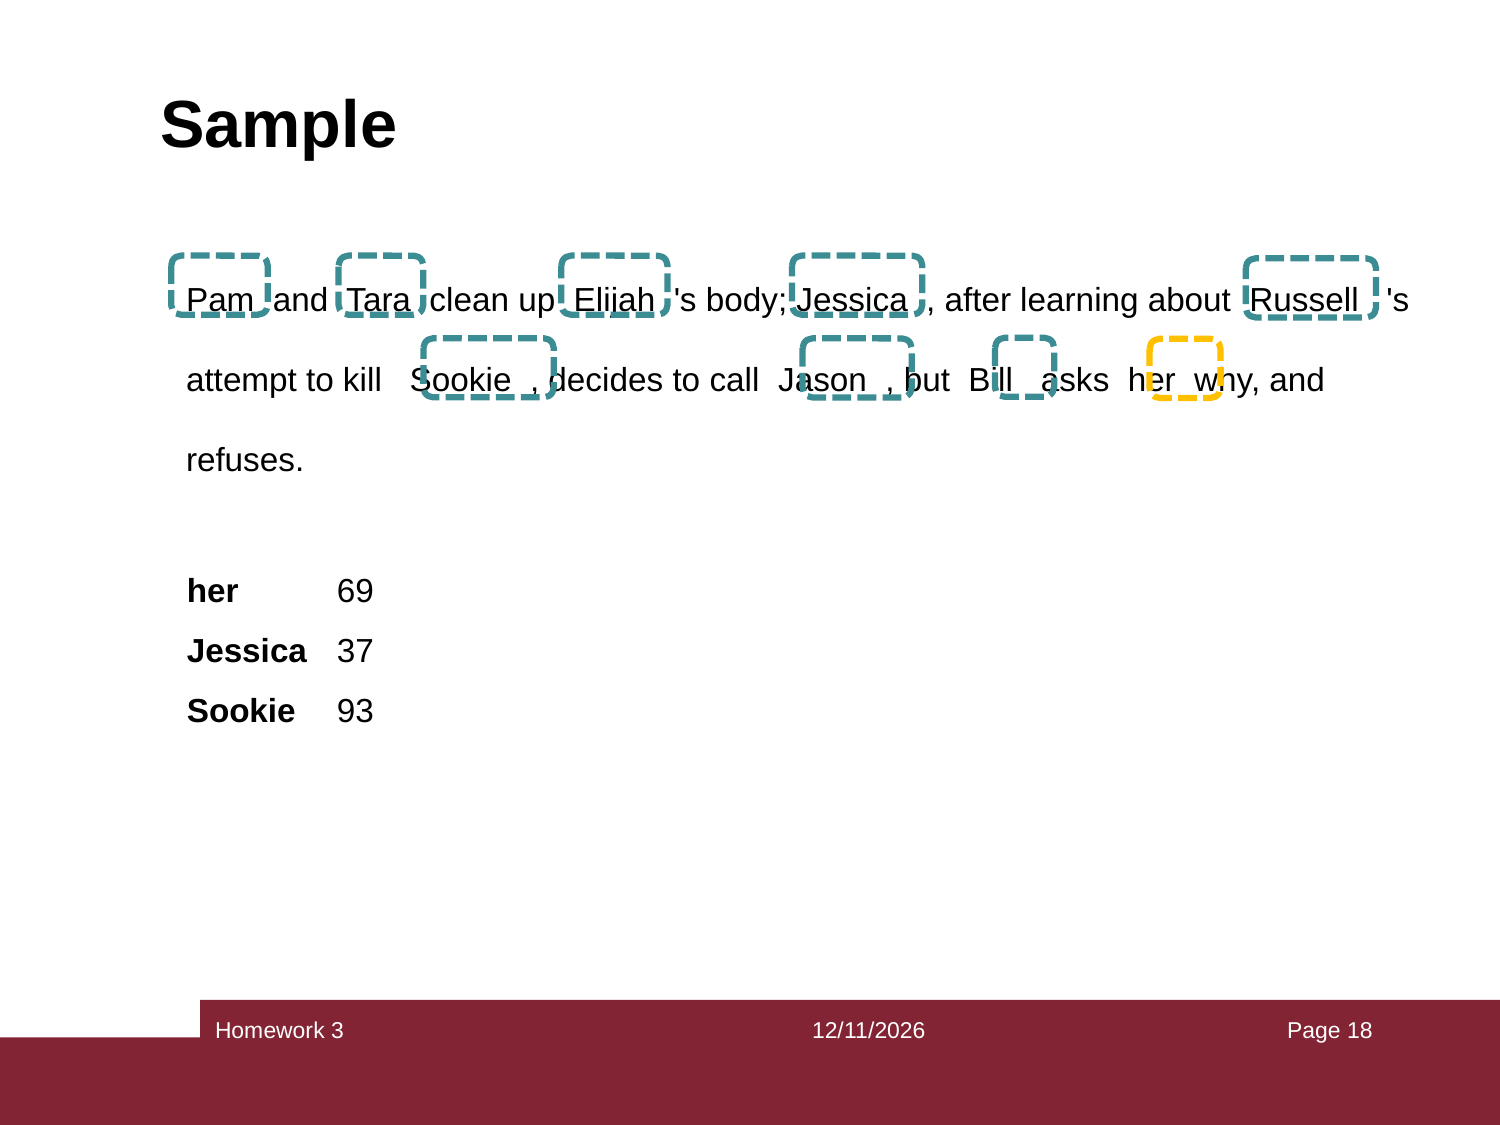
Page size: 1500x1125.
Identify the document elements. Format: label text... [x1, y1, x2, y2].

slide_number Page 18 [1074, 1008, 1388, 1084]
text_box [1245, 258, 1377, 318]
text_box [791, 255, 923, 315]
text_box Pam and Tara clean up Elijah 's body; Jessica , after learning about Russell 's attempt to kill Sookie , decides to call Jason , but Bill asks her why, and refuses. [171, 231, 1427, 546]
text_box [1149, 338, 1221, 398]
text_box [423, 338, 554, 398]
text_box [561, 255, 668, 315]
text_box her 69 Jessica 37 Sookie 93 [172, 541, 858, 759]
text_box [802, 338, 912, 398]
text_box Sample [145, 73, 1280, 169]
footer Homework 3 [200, 1008, 675, 1084]
text_box [171, 255, 268, 315]
text_box [995, 337, 1055, 397]
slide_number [712, 1008, 1025, 1084]
text_box [338, 255, 424, 315]
